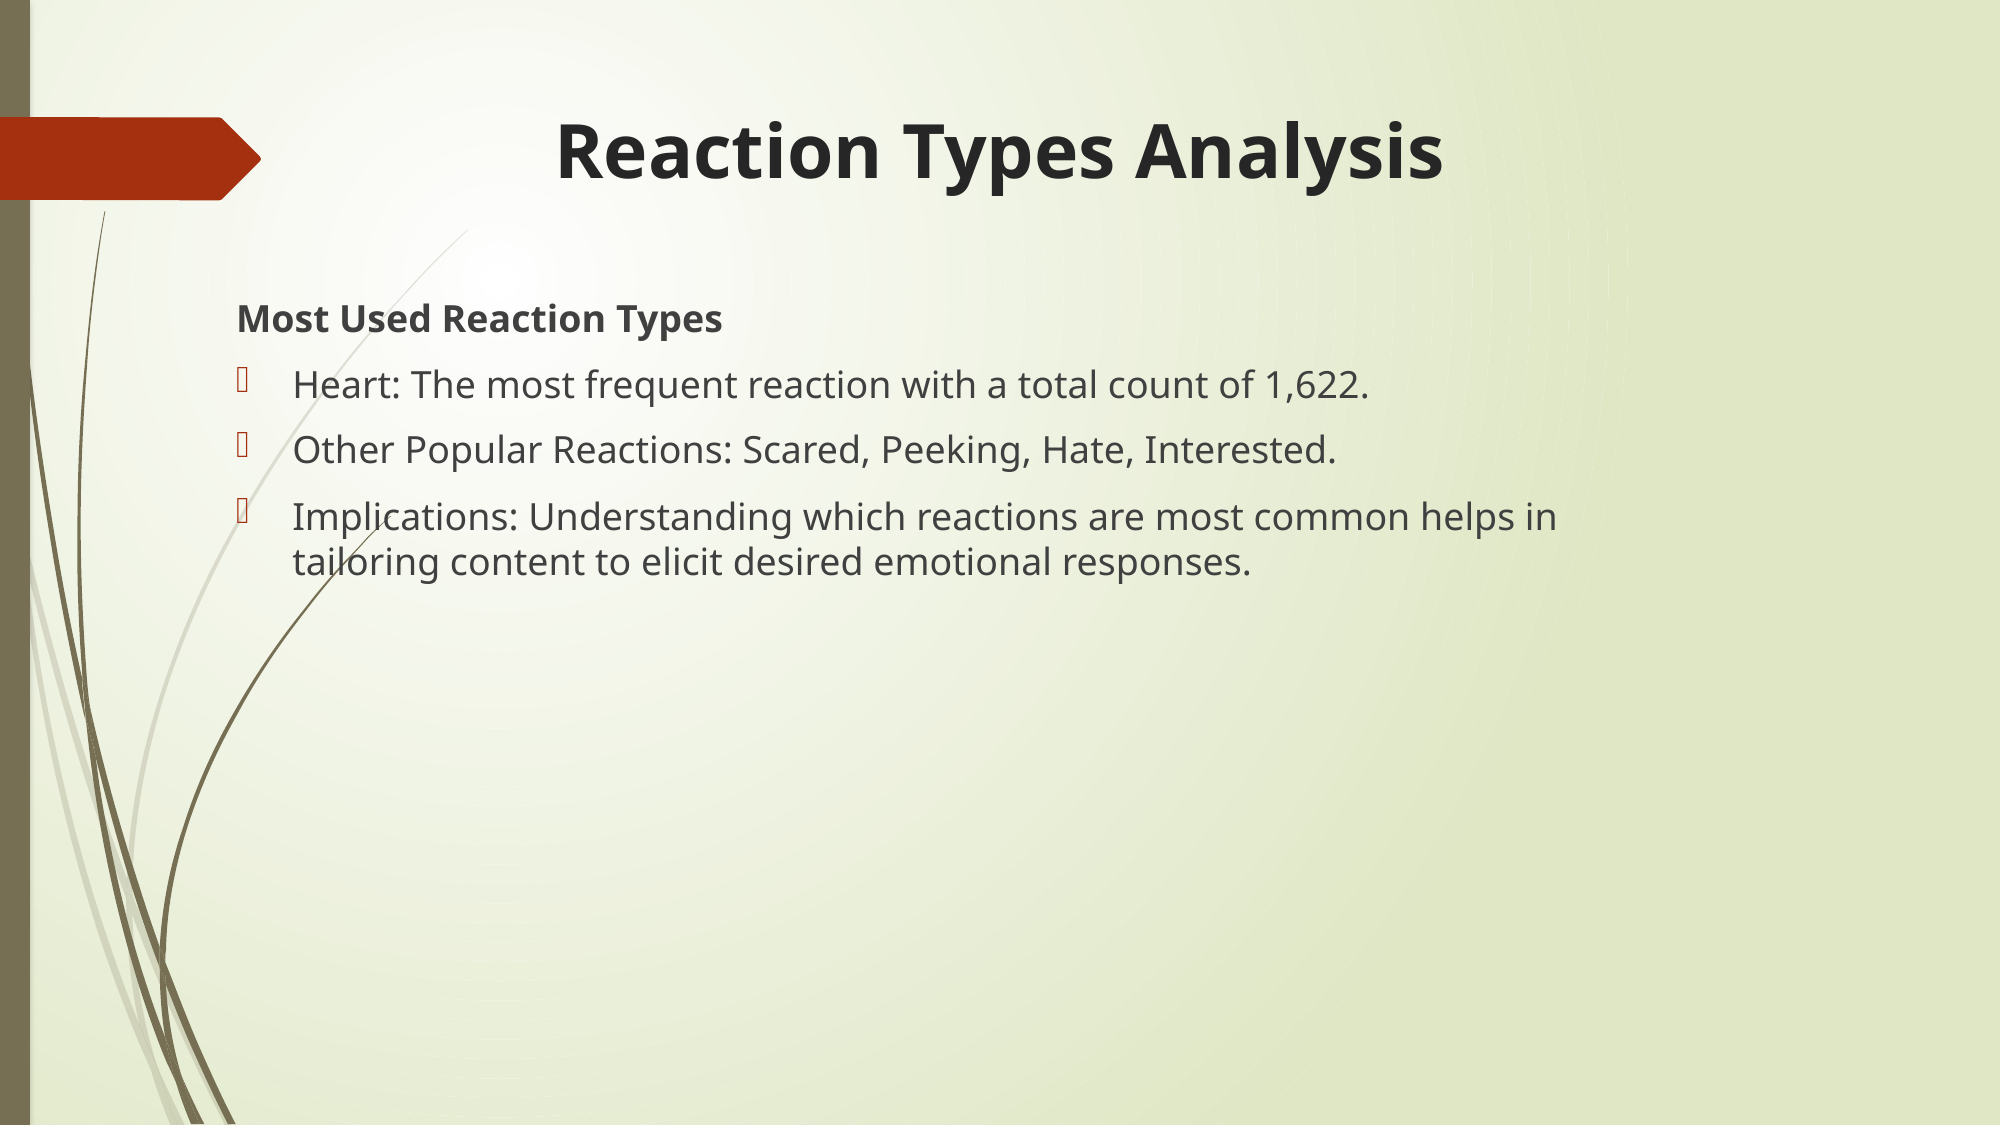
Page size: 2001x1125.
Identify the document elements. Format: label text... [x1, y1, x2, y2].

list Most Used Reaction Types Heart: The most frequent reaction with a total count of 1,622. Other Popular Reactions: Scared, Peeking, Hate, Interested. Implications: Understanding which reactions are most common helps in tailoring content to elicit desired emotional responses. [221, 287, 1713, 1002]
title Reaction Types Analysis [269, 96, 1731, 264]
